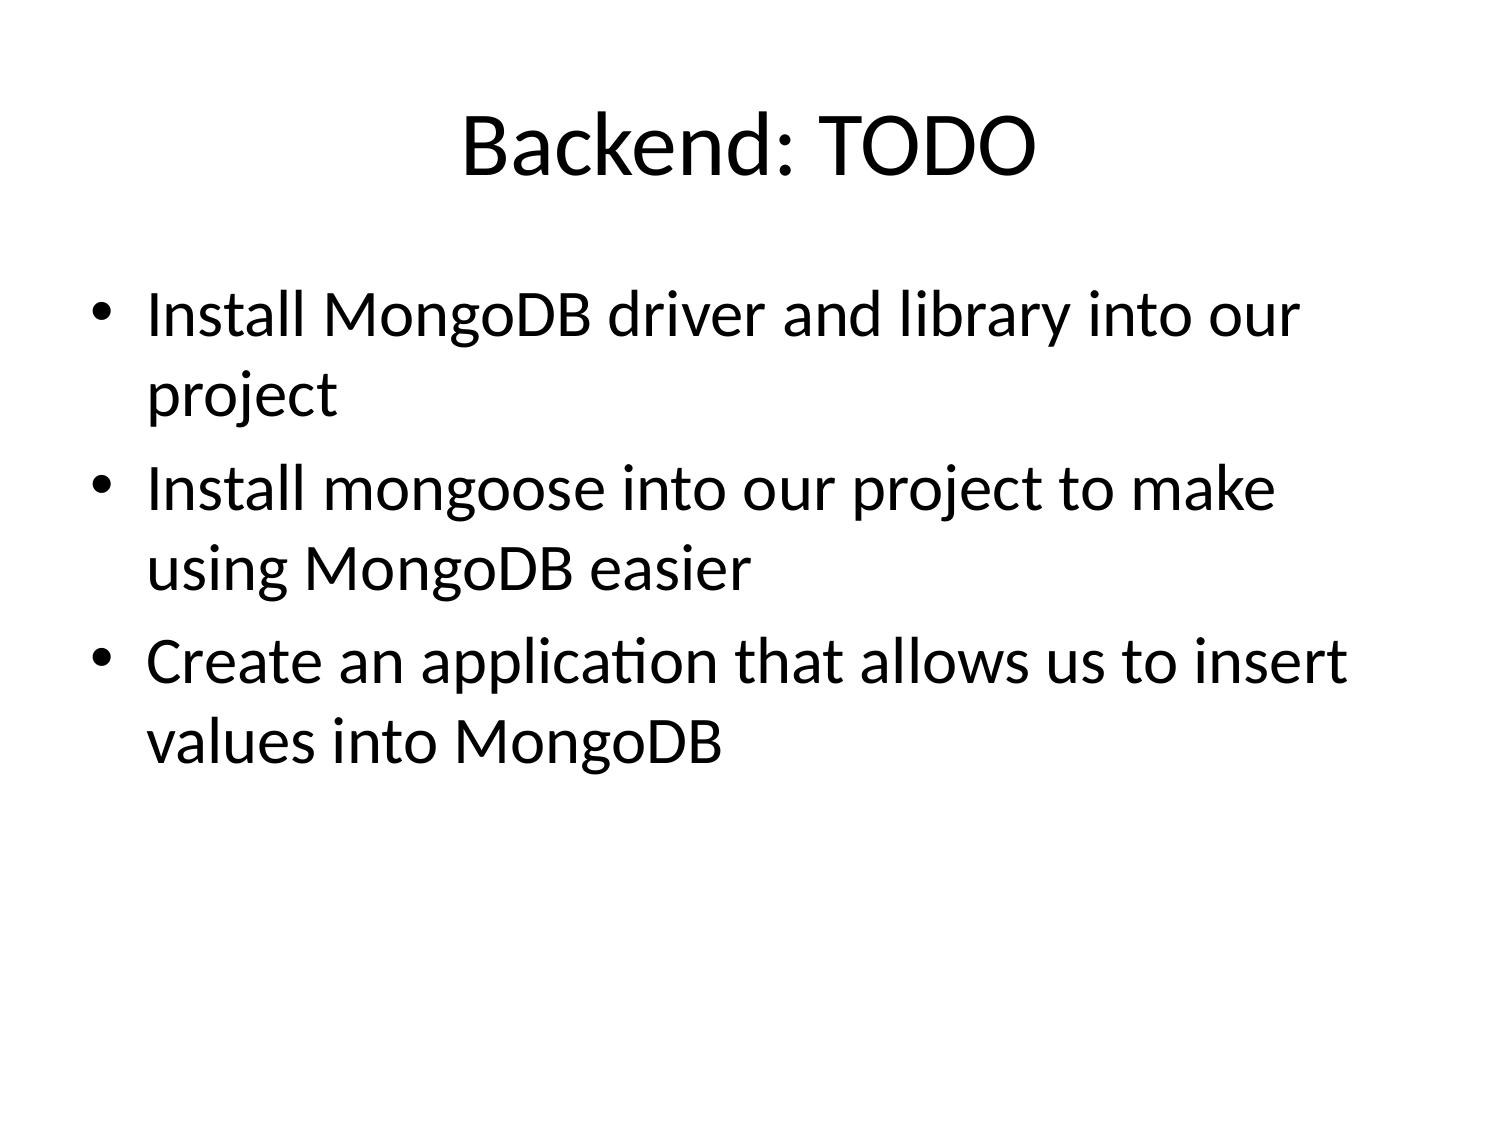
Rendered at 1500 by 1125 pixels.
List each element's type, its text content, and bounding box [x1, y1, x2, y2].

title Backend: TODO [75, 45, 1425, 233]
list Install MongoDB driver and library into our project Install mongoose into our project to make using MongoDB easier Create an application that allows us to insert values into MongoDB [75, 262, 1425, 1005]
